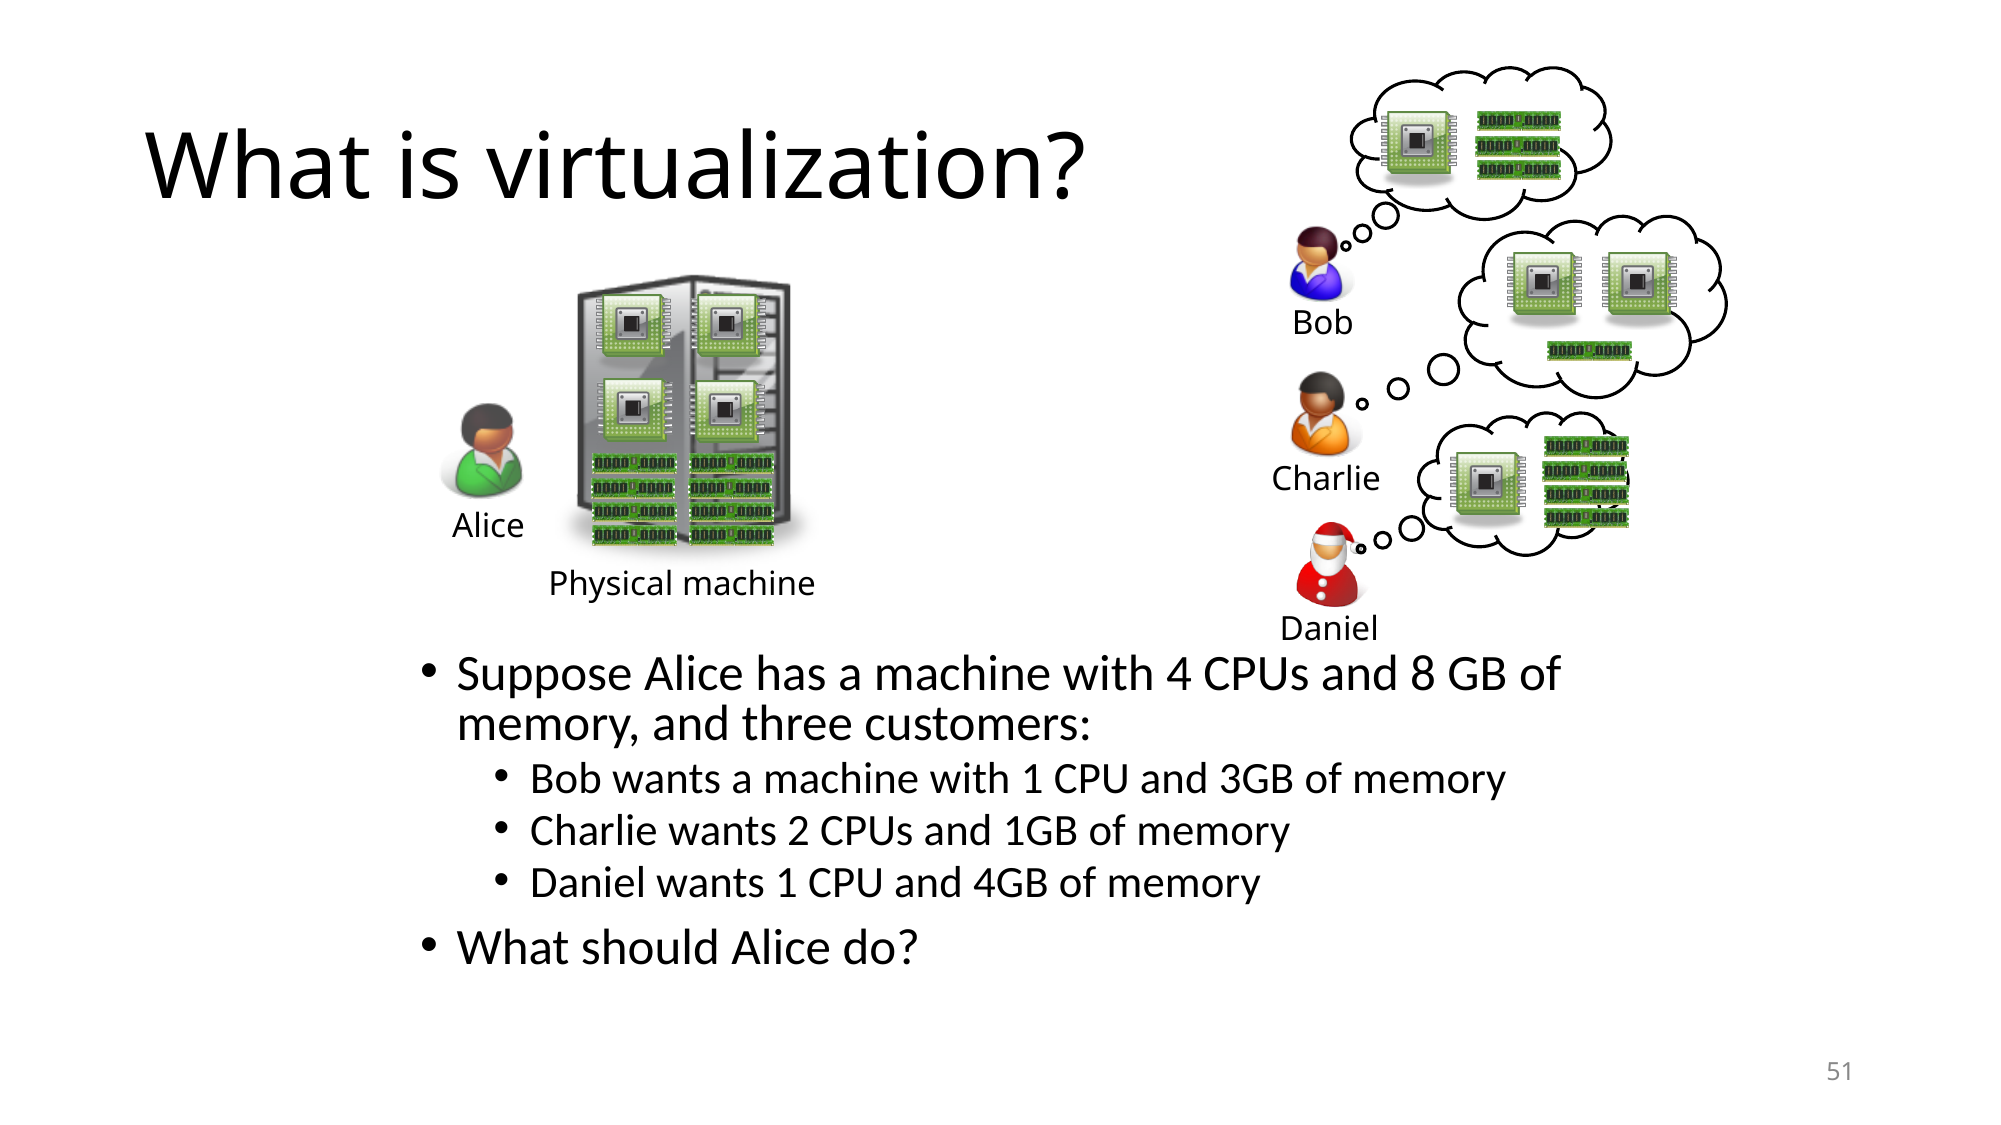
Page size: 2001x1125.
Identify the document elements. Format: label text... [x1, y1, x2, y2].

picture [1544, 508, 1629, 529]
text_box Charlie [1263, 449, 1356, 505]
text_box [1356, 412, 1629, 556]
text_box Physical machine [540, 570, 824, 610]
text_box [1341, 67, 1612, 251]
picture [1499, 241, 1588, 330]
picture [1277, 223, 1356, 307]
picture [1443, 441, 1532, 530]
picture [1278, 369, 1370, 462]
picture [1542, 461, 1627, 482]
picture [1544, 436, 1629, 457]
picture [1547, 341, 1632, 362]
title What is virtualization? [136, 59, 1863, 278]
picture [1280, 516, 1377, 613]
picture [1475, 136, 1560, 157]
text_box Alice [444, 506, 533, 552]
picture [1374, 101, 1463, 190]
text_box Bob [1284, 307, 1356, 349]
list Suppose Alice has a machine with 4 CPUs and 8 GB of memory, and three customers: Bob wants a machine with 1 CPU and 3GB of memory Charlie wants 2 CPUs and 1GB of memory Daniel wants 1 CPU and 4GB of memory What should Alice do? [411, 643, 1688, 1017]
picture [1476, 111, 1562, 132]
picture [1544, 484, 1629, 505]
text_box Daniel [1272, 599, 1387, 655]
picture [432, 269, 835, 570]
slide_number 51 [1817, 1050, 1863, 1096]
picture [1594, 241, 1683, 330]
picture [1476, 159, 1562, 180]
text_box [1356, 215, 1727, 410]
